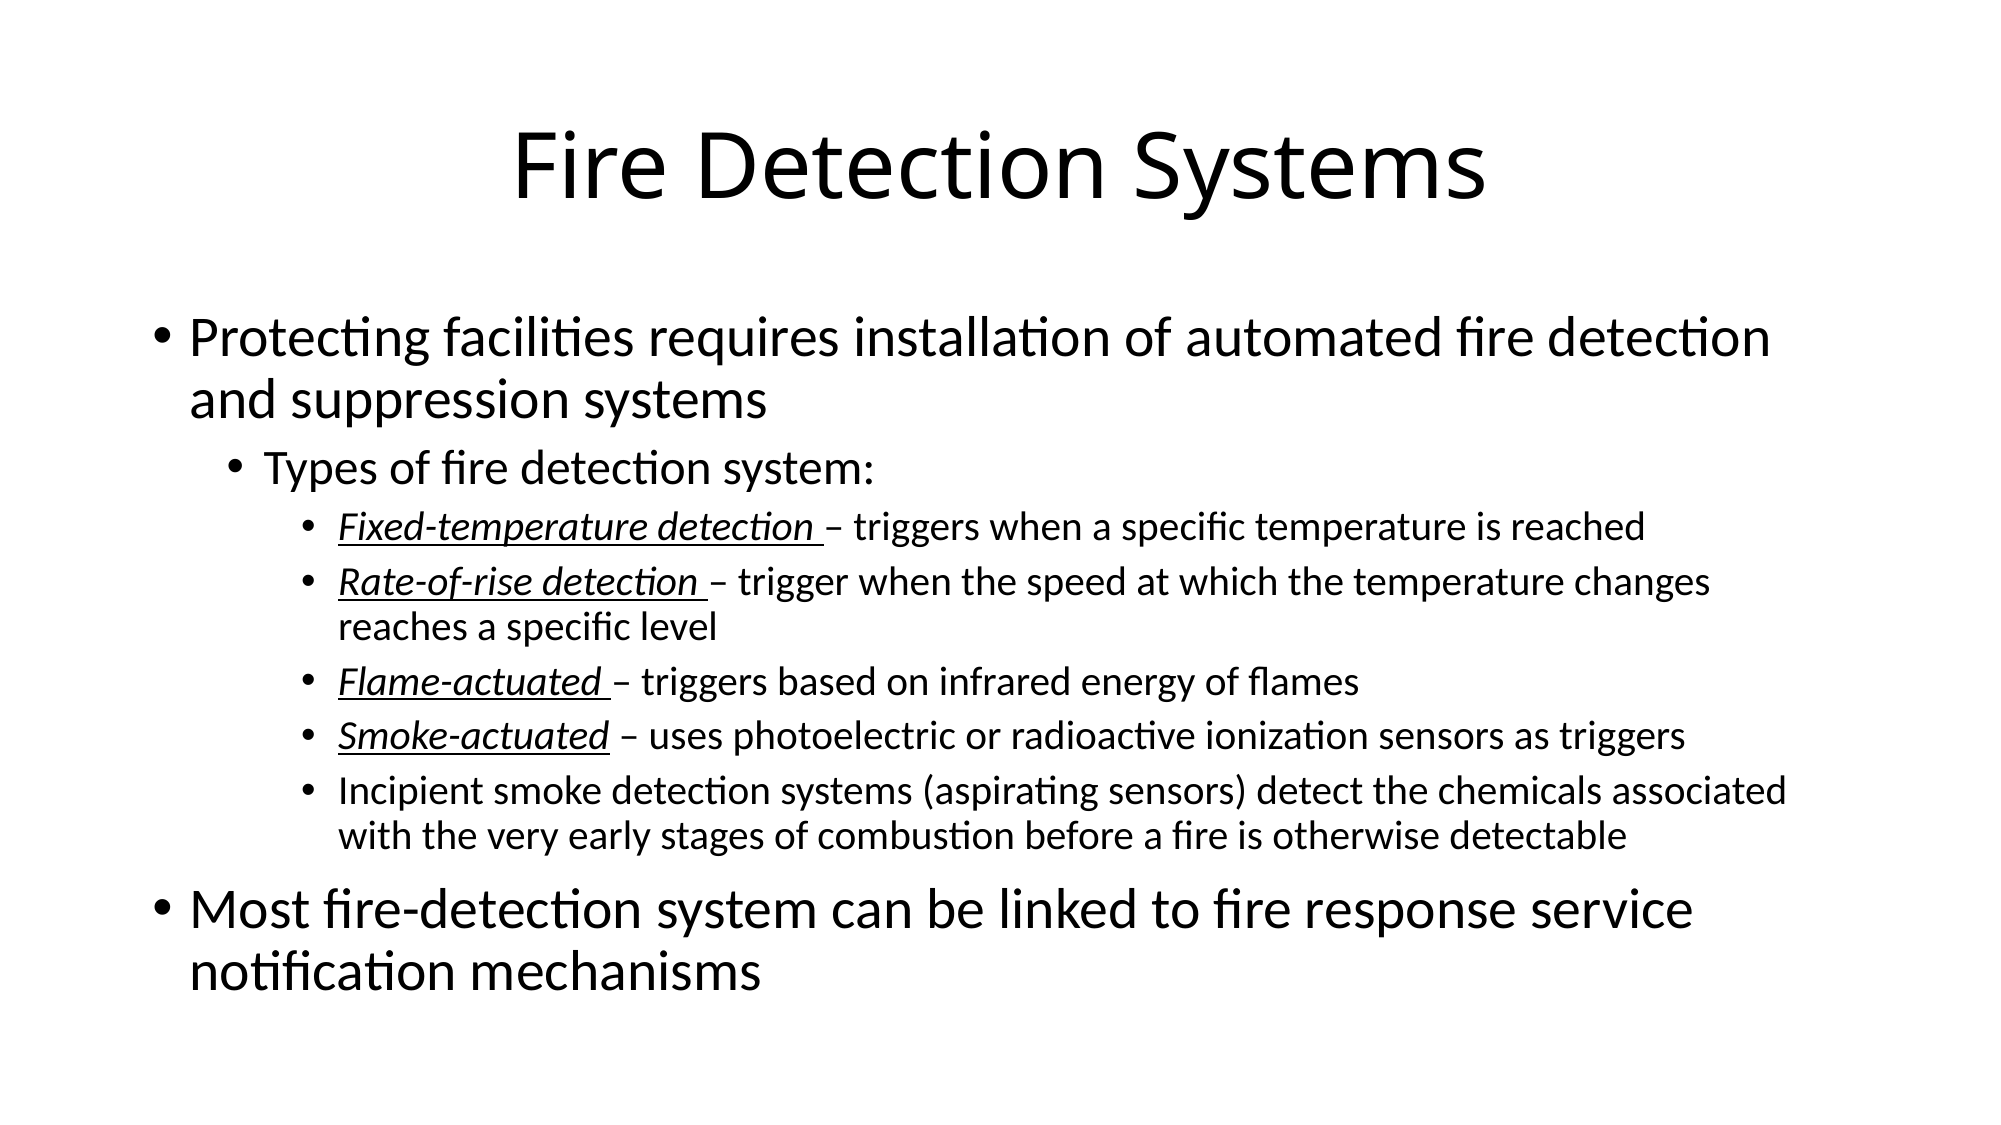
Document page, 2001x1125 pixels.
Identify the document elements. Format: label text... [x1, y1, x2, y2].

title Fire Detection Systems [137, 59, 1863, 278]
list Protecting facilities requires installation of automated fire detection and suppression systems Types of fire detection system: Fixed-temperature detection – triggers when a specific temperature is reached Rate-of-rise detection – trigger when the speed at which the temperature changes reaches a specific level Flame-actuated – triggers based on infrared energy of flames Smoke-actuated – uses photoelectric or radioactive ionization sensors as triggers Incipient smoke detection systems (aspirating sensors) detect the chemicals associated with the very early stages of combustion before a fire is otherwise detectable Most fire-detection system can be linked to fire response service notification mechanisms [137, 299, 1863, 1014]
